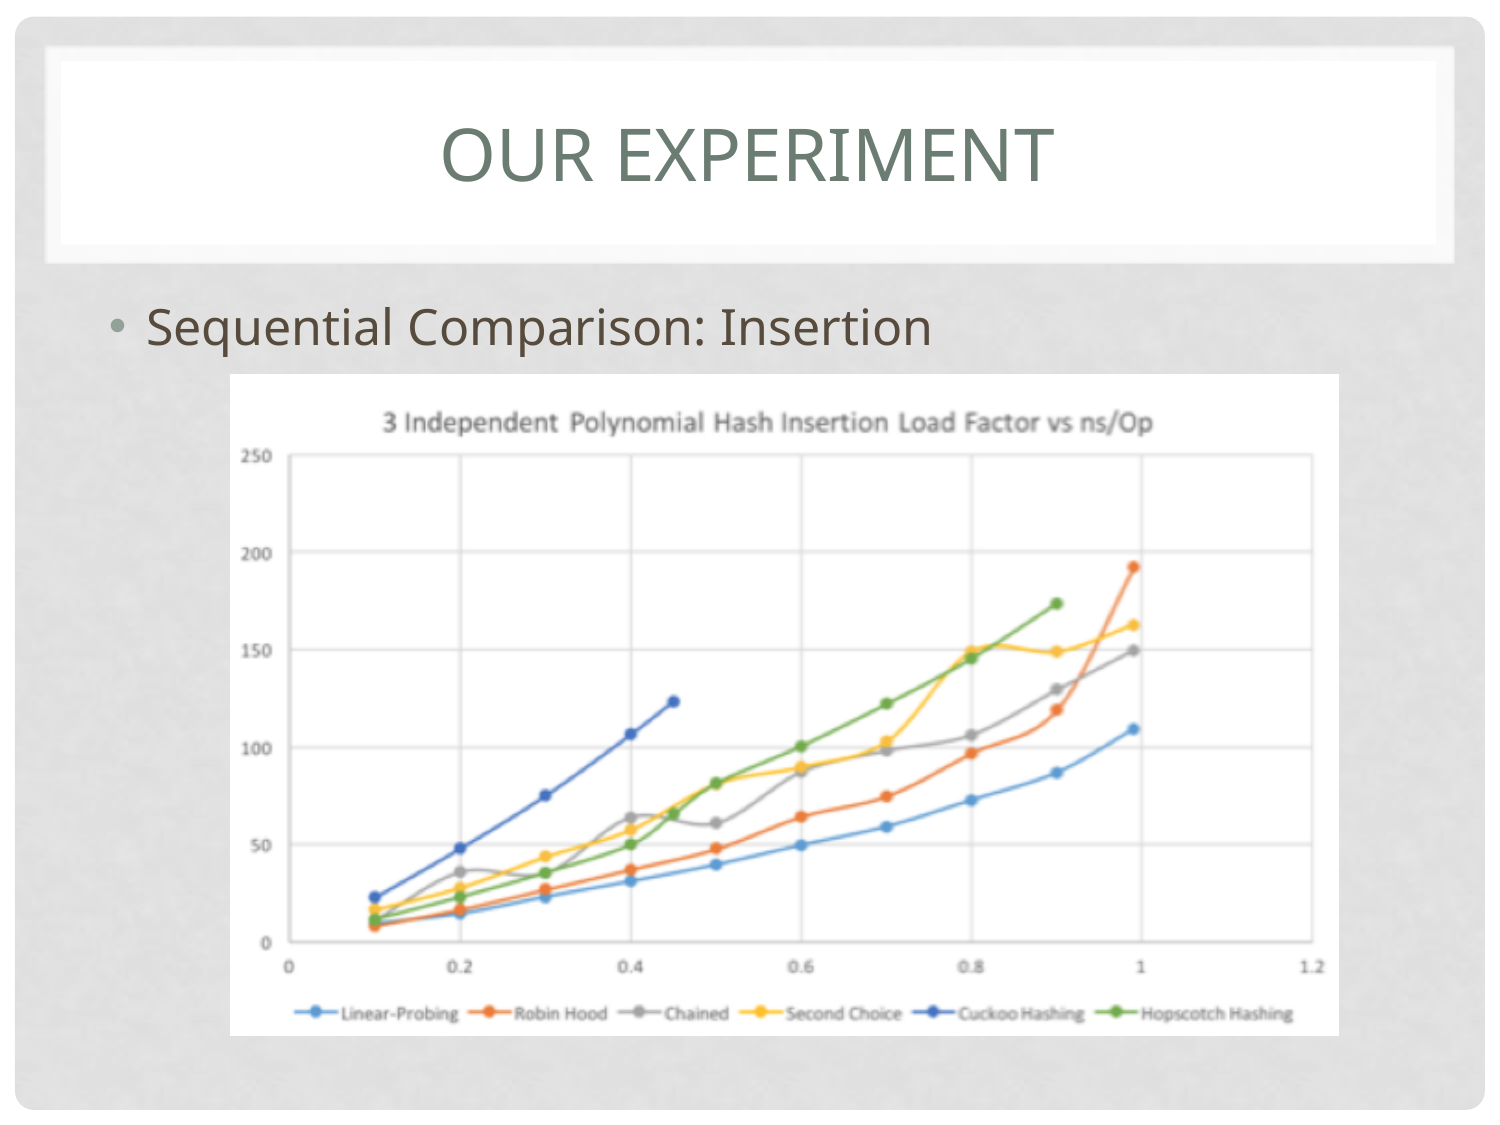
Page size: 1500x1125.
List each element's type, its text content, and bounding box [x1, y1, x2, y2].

list Sequential Comparison: Insertion [75, 287, 1425, 1005]
picture [230, 374, 1339, 1037]
title Our Experiment [69, 66, 1425, 238]
